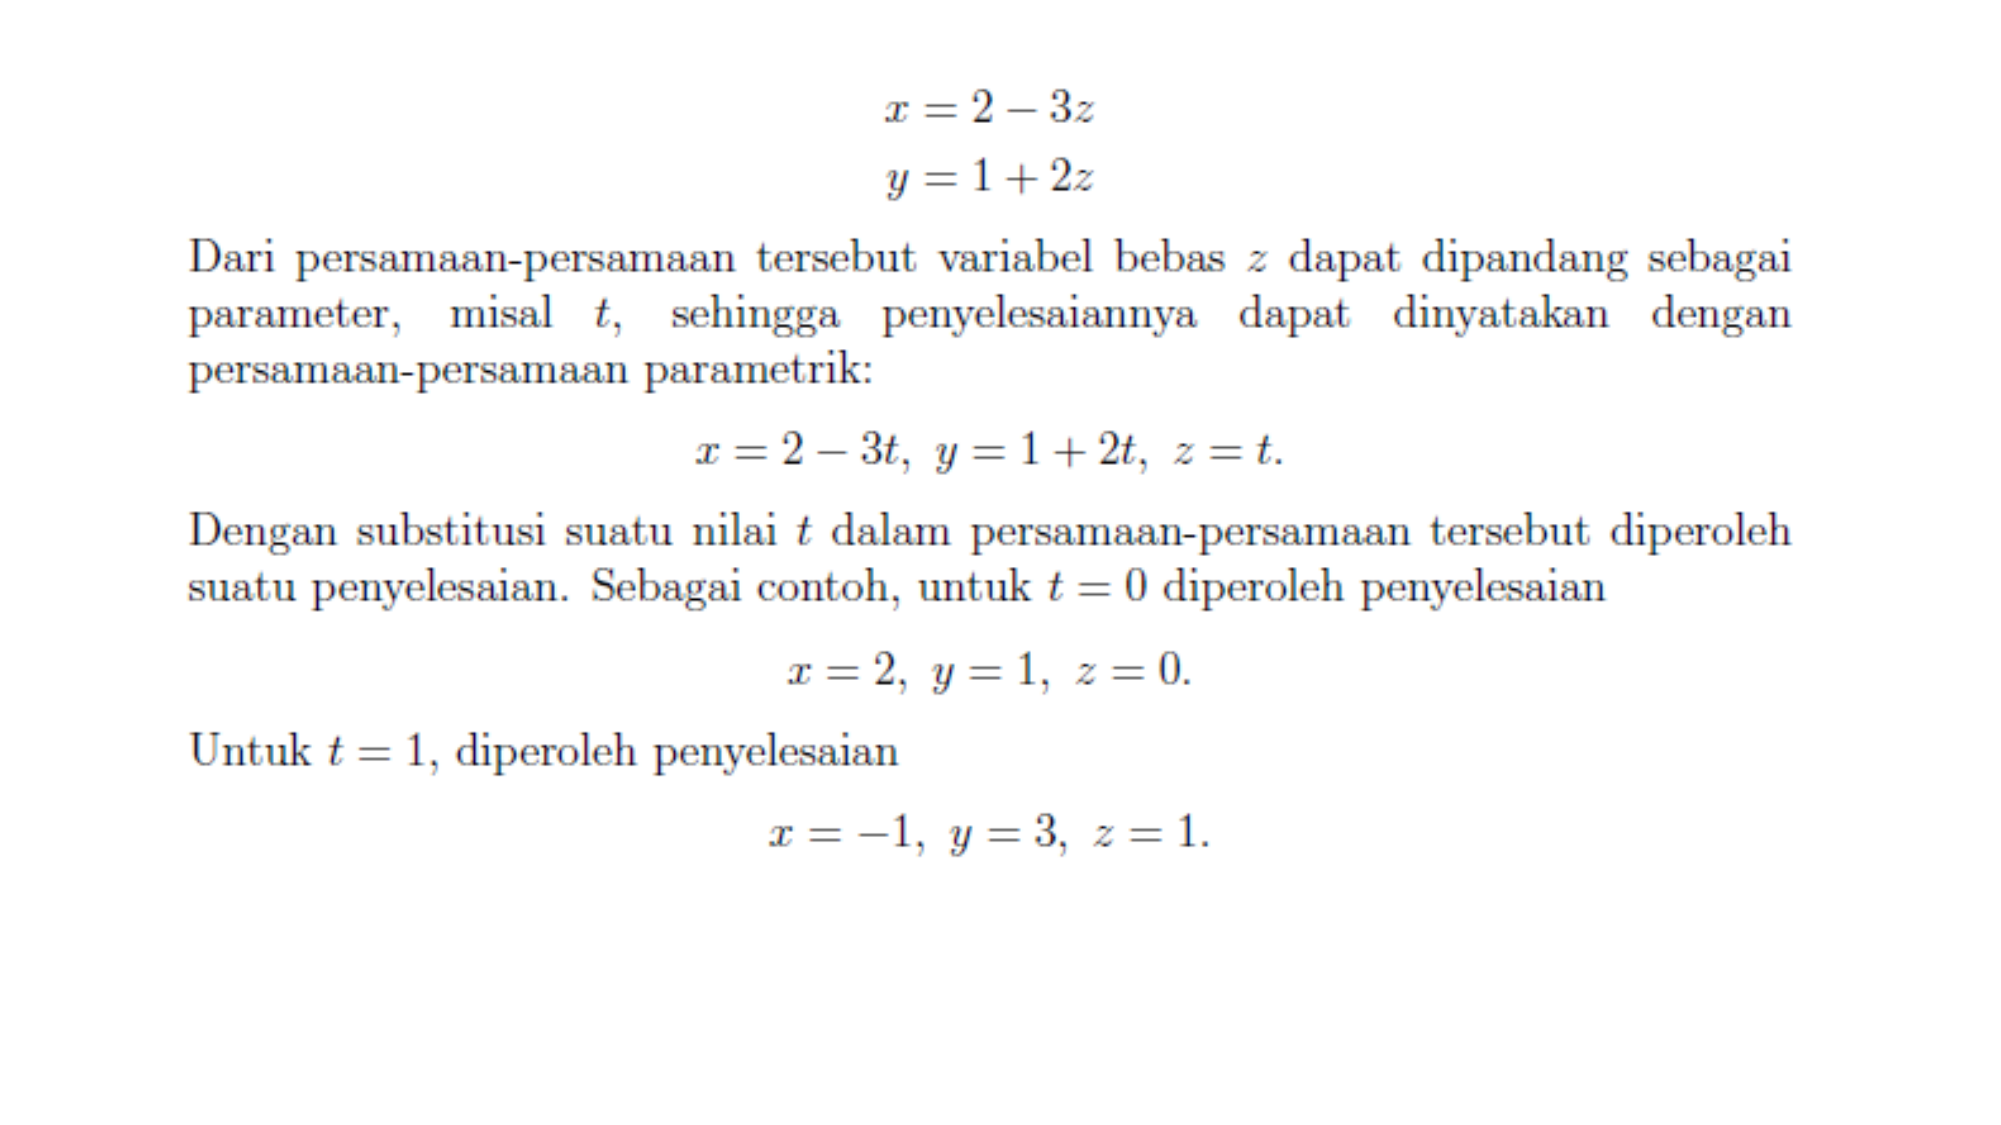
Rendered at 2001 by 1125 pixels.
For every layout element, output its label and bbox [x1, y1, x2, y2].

picture [160, 57, 1826, 875]
